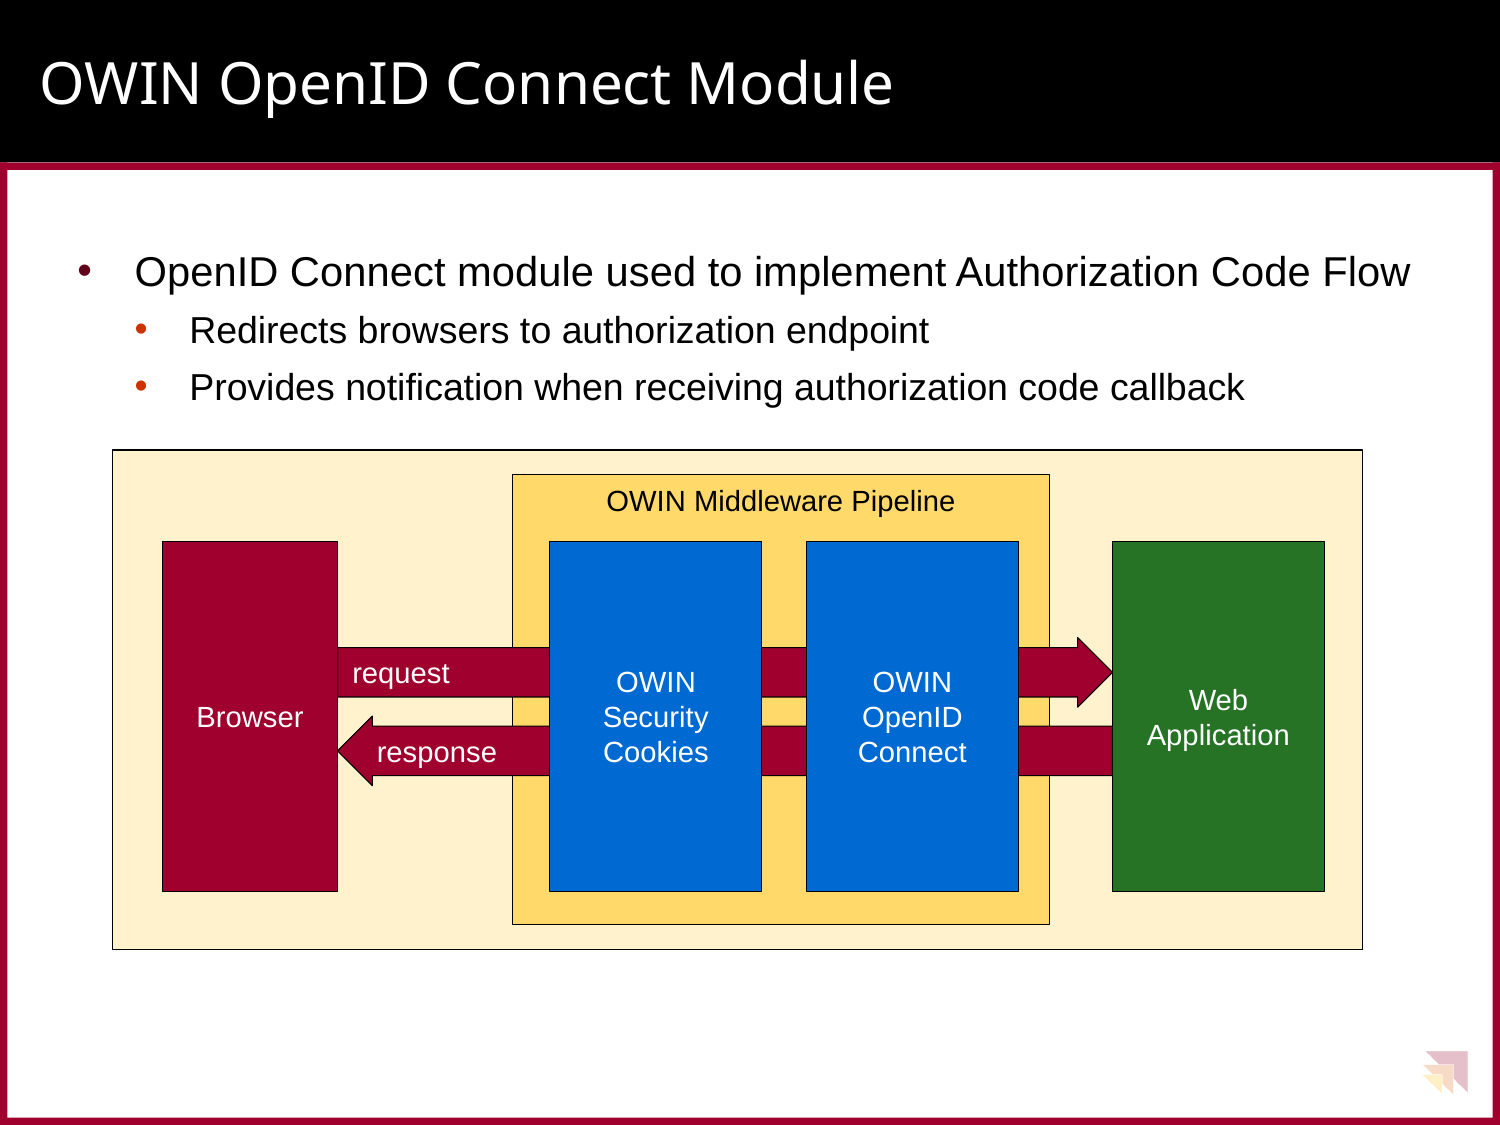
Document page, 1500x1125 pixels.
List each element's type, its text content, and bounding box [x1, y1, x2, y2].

text_box OWIN OpenID Connect [804, 539, 1021, 893]
text_box OWIN Security Cookies [548, 539, 764, 893]
text_box Browser [160, 539, 340, 893]
text_box response [335, 714, 548, 788]
list OpenID Connect module used to implement Authorization Code Flow Redirects browsers to authorization endpoint Provides notification when receiving authorization code callback [62, 237, 1438, 1088]
title OWIN OpenID Connect Module [24, 12, 1438, 150]
text_box response [1021, 724, 1115, 778]
text_box response [764, 724, 804, 778]
text_box Web Application [1110, 539, 1326, 893]
